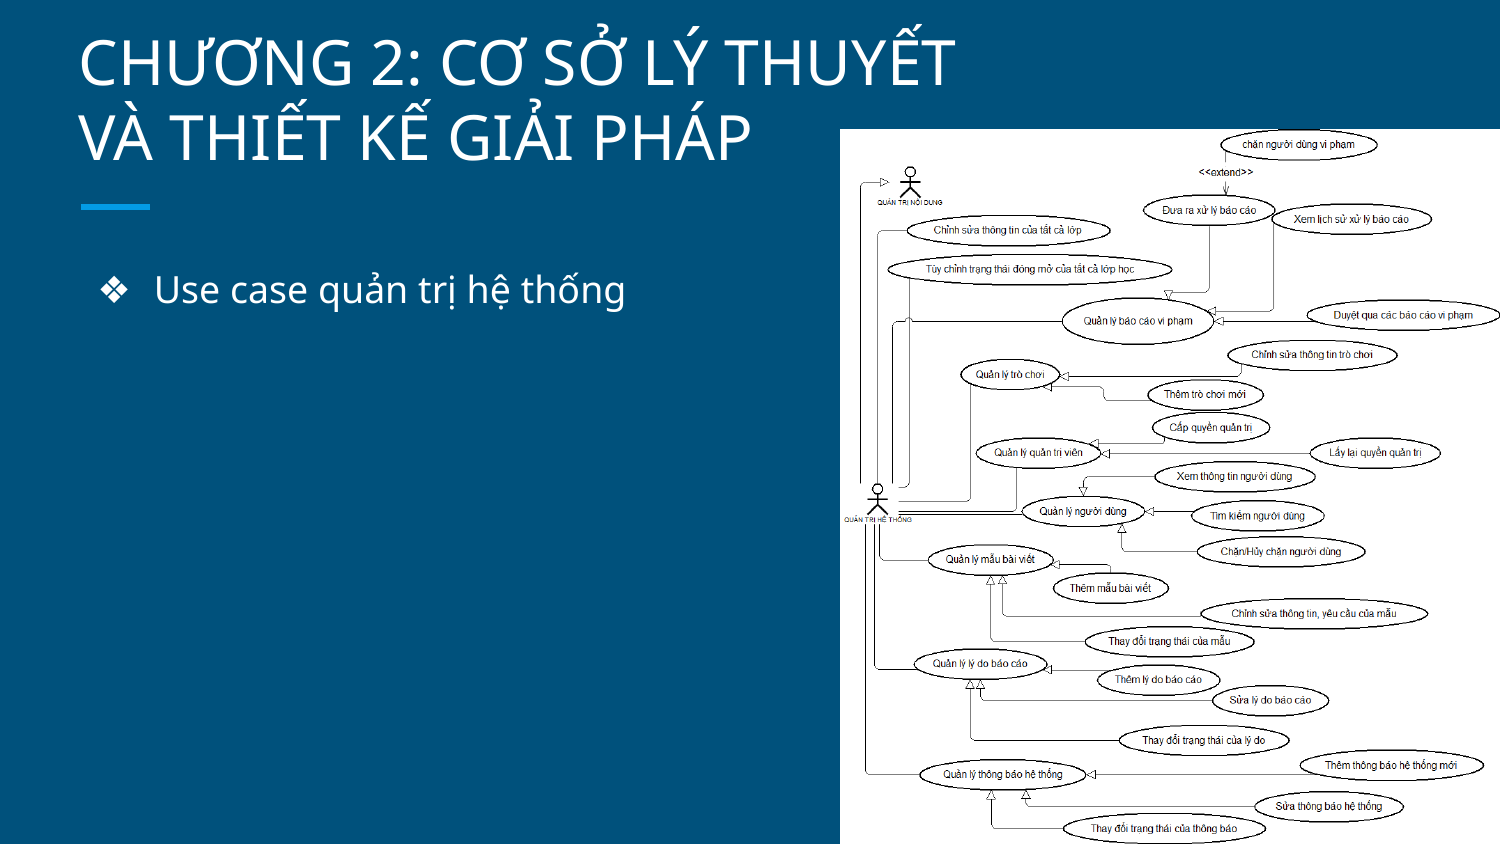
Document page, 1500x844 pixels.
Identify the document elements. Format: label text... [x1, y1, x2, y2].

picture [268, 41, 294, 75]
picture [841, 130, 1500, 844]
picture [581, 38, 626, 75]
picture [725, 41, 758, 75]
picture [898, 29, 913, 36]
picture [298, 41, 302, 75]
picture [649, 41, 653, 75]
picture [766, 41, 799, 75]
picture [443, 40, 475, 75]
picture [546, 40, 573, 75]
picture [688, 27, 698, 36]
picture [198, 38, 214, 75]
picture [674, 41, 707, 75]
picture [839, 41, 844, 75]
picture [481, 38, 526, 75]
picture [852, 41, 885, 75]
picture [894, 41, 917, 75]
picture [335, 62, 349, 75]
picture [125, 41, 158, 75]
picture [170, 41, 175, 75]
picture [375, 40, 400, 75]
picture [598, 24, 608, 37]
picture [922, 41, 955, 75]
picture [82, 40, 114, 75]
picture [411, 51, 418, 58]
picture [811, 41, 816, 75]
picture [914, 24, 921, 30]
picture [216, 38, 261, 75]
picture [313, 40, 348, 75]
list Use case quản trị hệ thống [63, 244, 834, 750]
title CHƯƠNG 2: CƠ SỞ LÝ THUYẾT VÀ THIẾT KẾ GIẢI PHÁP [63, 75, 1437, 188]
